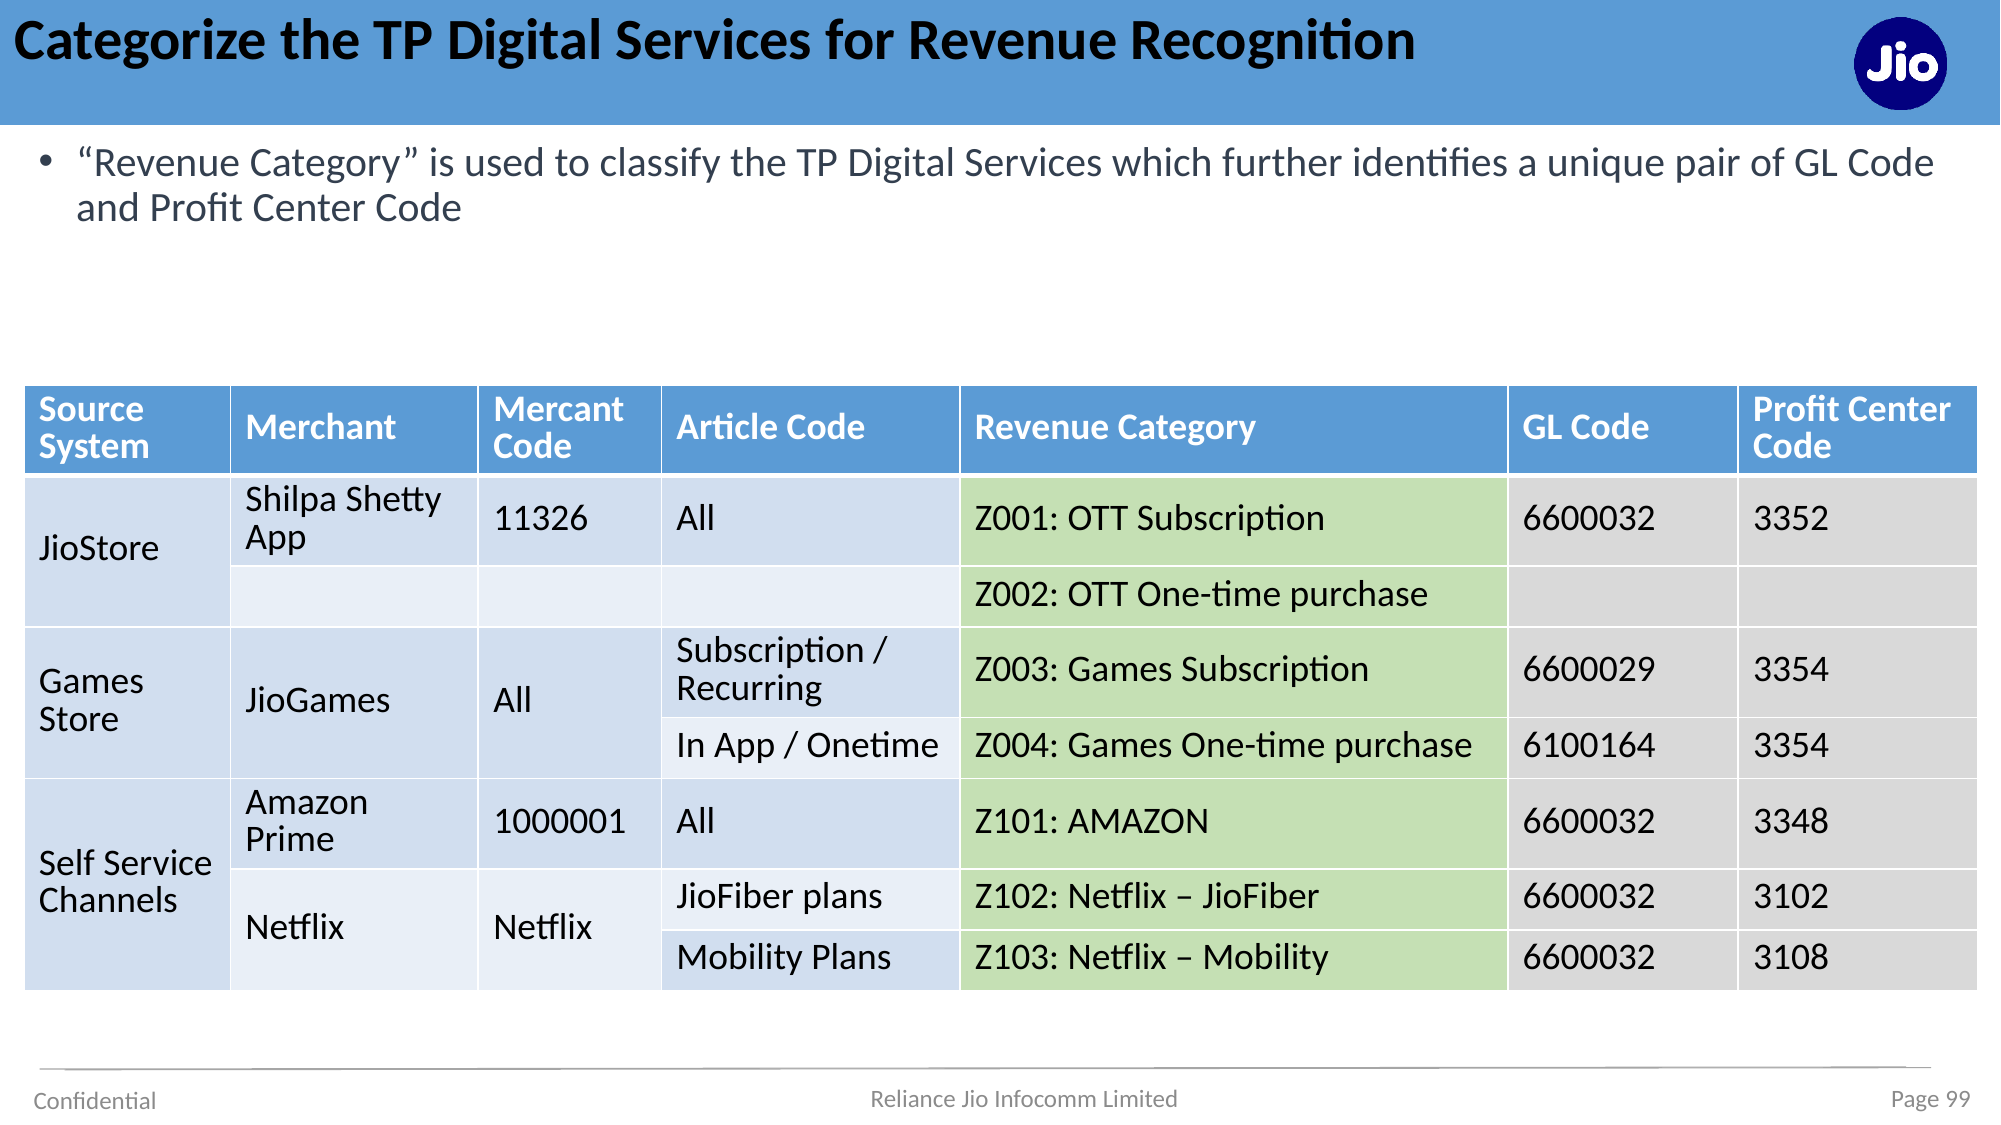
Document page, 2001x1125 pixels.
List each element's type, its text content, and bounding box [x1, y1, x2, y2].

table_header Revenue Category [961, 386, 1507, 473]
table_cell Z003: Games Subscription [961, 628, 1507, 717]
table_header Source System [25, 386, 230, 473]
table_cell Netflix [479, 870, 661, 990]
table_cell Mobility Plans [662, 931, 959, 990]
table_cell Z004: Games One-time purchase [961, 718, 1507, 778]
table_cell Z103: Netflix – Mobility [961, 931, 1507, 990]
table_cell Games Store [25, 628, 230, 778]
table_cell 6600032 [1509, 779, 1737, 868]
table_cell JioStore [25, 478, 230, 626]
list “Revenue Category” is used to classify the TP Digital Services which further identifies a unique pair of GL Code and Profit Center Code [23, 132, 1977, 356]
table_cell 1000001 [479, 779, 661, 868]
table_cell 3348 [1739, 779, 1977, 868]
table_cell JioFiber plans [662, 870, 959, 929]
table_cell 6600032 [1509, 931, 1737, 990]
table_cell Z101: AMAZON [961, 779, 1507, 868]
table_cell 6600032 [1509, 870, 1737, 929]
table_cell [231, 567, 477, 626]
table_cell JioGames [231, 628, 477, 778]
picture [1854, 17, 1947, 110]
table_cell Z102: Netflix – JioFiber [961, 870, 1507, 929]
table_cell Netflix [231, 870, 477, 990]
table_cell 6100164 [1509, 718, 1737, 778]
table_cell In App / Onetime [662, 718, 959, 778]
table_header Merchant [231, 386, 477, 473]
table_cell 6600029 [1509, 628, 1737, 717]
table_cell Self Service Channels [25, 779, 230, 990]
table_cell Amazon Prime [231, 779, 477, 868]
table_cell 3352 [1739, 478, 1977, 565]
table_cell All [479, 628, 661, 778]
table_header Profit Center Code [1739, 386, 1977, 473]
table_cell Subscription / Recurring [662, 628, 959, 717]
table_header GL Code [1509, 386, 1737, 473]
table_cell 6600032 [1509, 478, 1737, 565]
table_cell 3354 [1739, 628, 1977, 717]
table_cell [662, 567, 959, 626]
table_cell 3354 [1739, 718, 1977, 778]
table_cell All [662, 478, 959, 565]
table_cell Z002: OTT One-time purchase [961, 567, 1507, 626]
table_cell [1739, 567, 1977, 626]
table_cell Shilpa Shetty App [231, 478, 477, 565]
table_cell [479, 567, 661, 626]
table_cell [1509, 567, 1737, 626]
table_header Mercant Code [479, 386, 661, 473]
table_cell 3102 [1739, 870, 1977, 929]
table_cell 3108 [1739, 931, 1977, 990]
table_cell All [662, 779, 959, 868]
table_cell 11326 [479, 478, 661, 565]
table_header Article Code [662, 386, 959, 473]
table_cell Z001: OTT Subscription [961, 478, 1507, 565]
title Categorize the TP Digital Services for Revenue Recognition [0, 1, 1819, 117]
